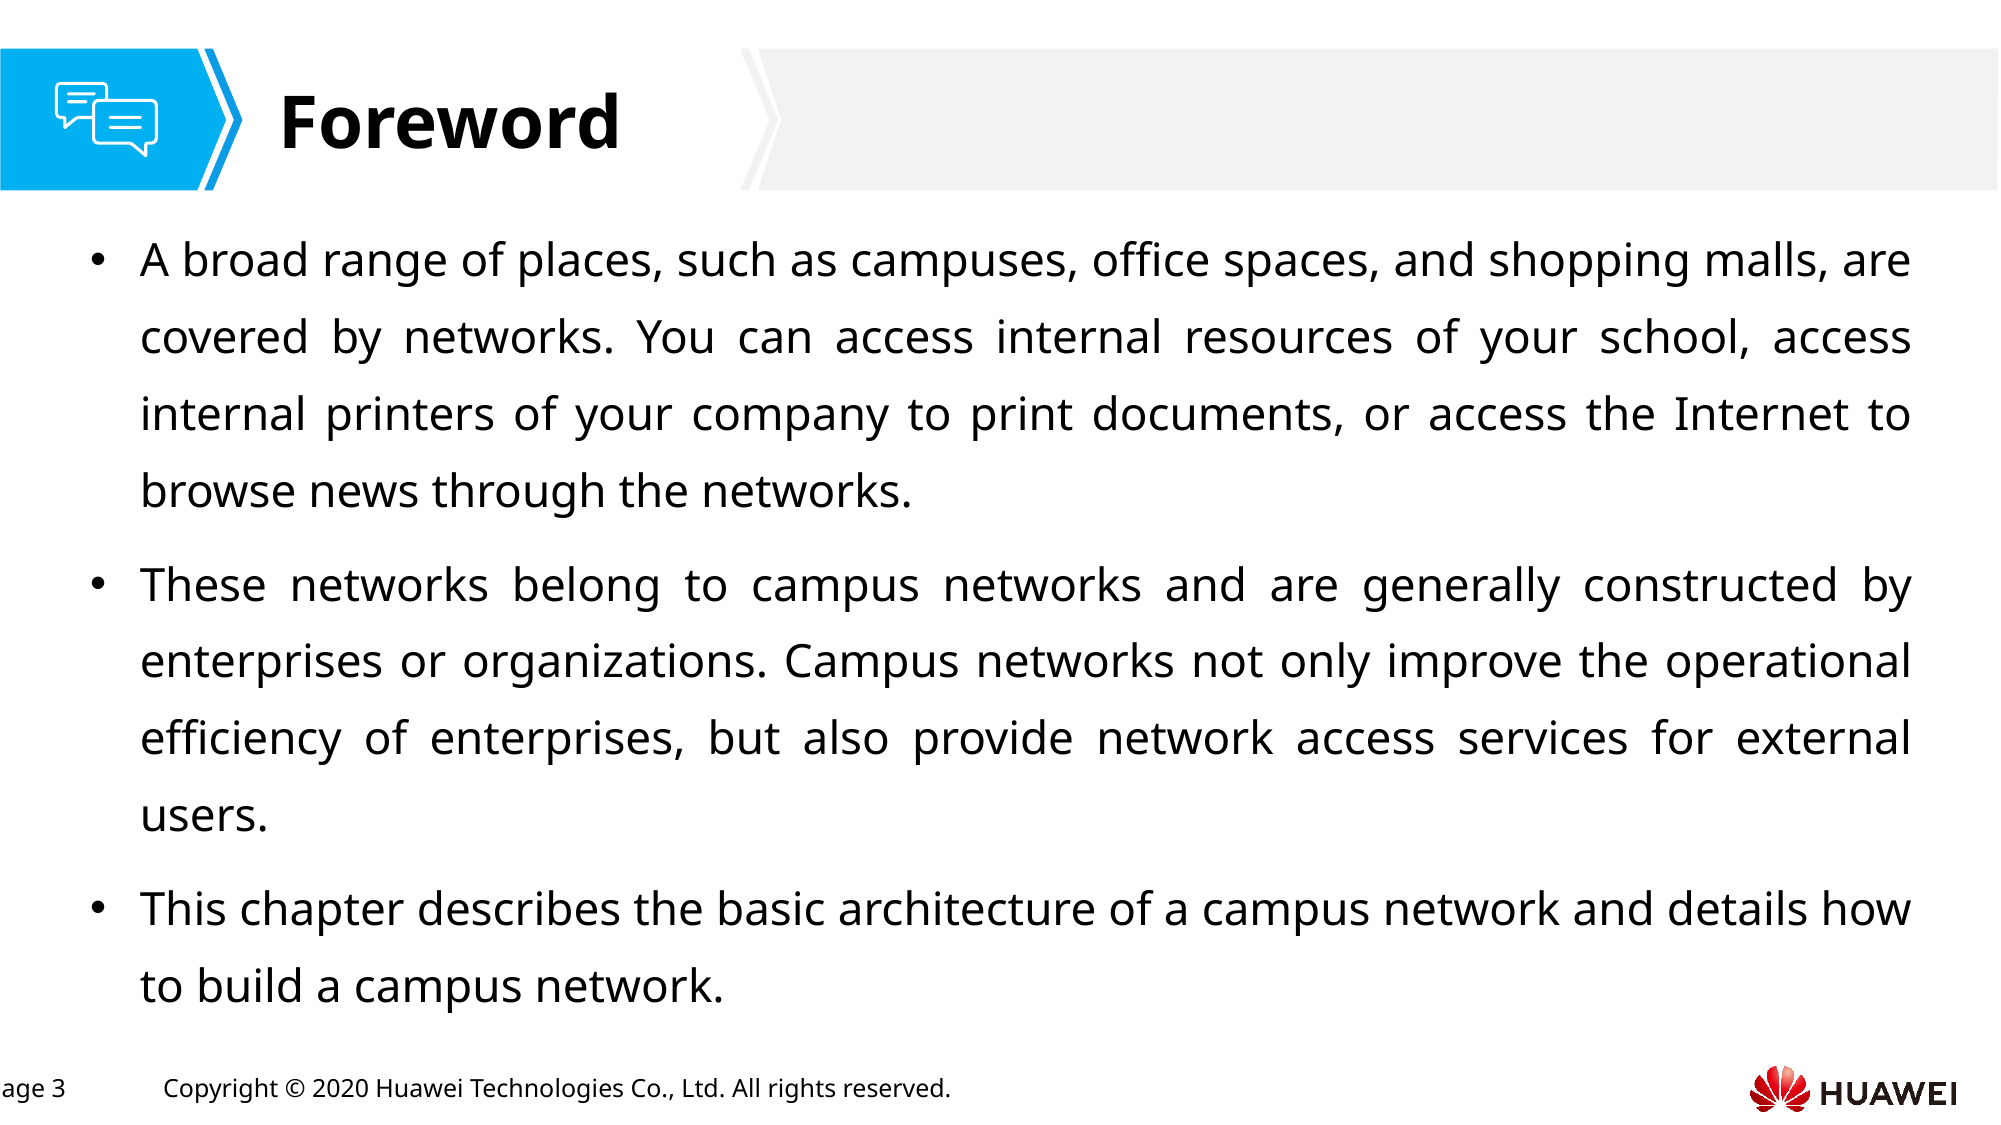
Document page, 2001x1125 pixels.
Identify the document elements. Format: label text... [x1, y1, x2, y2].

picture [1750, 1066, 1956, 1112]
list A broad range of places, such as campuses, office spaces, and shopping malls, are covered by networks. You can access internal resources of your school, access internal printers of your company to print documents, or access the Internet to browse news through the networks. These networks belong to campus networks and are generally constructed by enterprises or organizations. Campus networks not only improve the operational efficiency of enterprises, but also provide network access services for external users. This chapter describes the basic architecture of a campus network and details how to build a campus network. [76, 202, 1927, 971]
